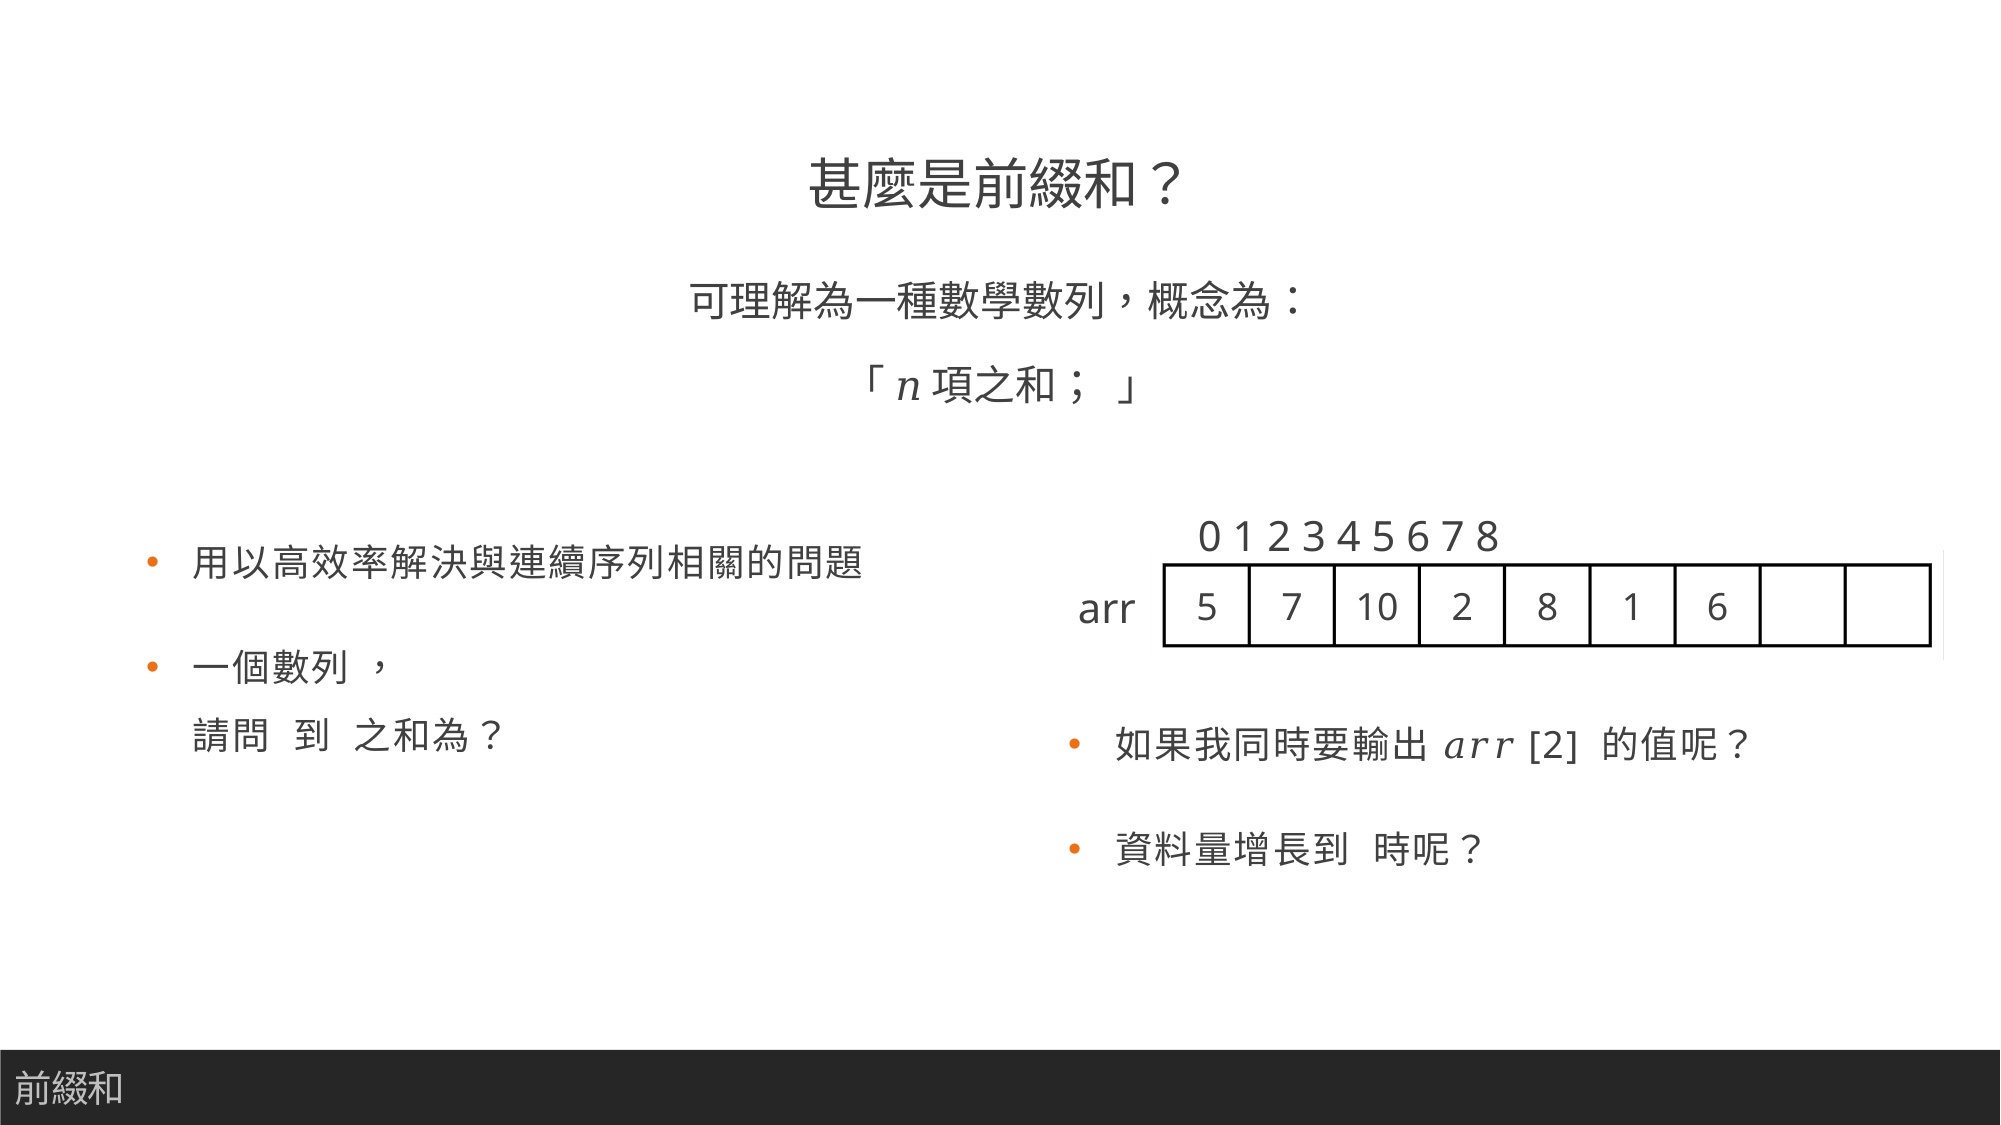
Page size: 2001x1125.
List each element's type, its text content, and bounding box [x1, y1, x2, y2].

text_box 0 1 2 3 4 5 6 7 8 [1168, 477, 1911, 547]
text_box arr [955, 550, 1149, 659]
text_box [189, 134, 1798, 446]
text_box 前綴和 [0, 1062, 616, 1125]
picture [1150, 550, 1945, 660]
